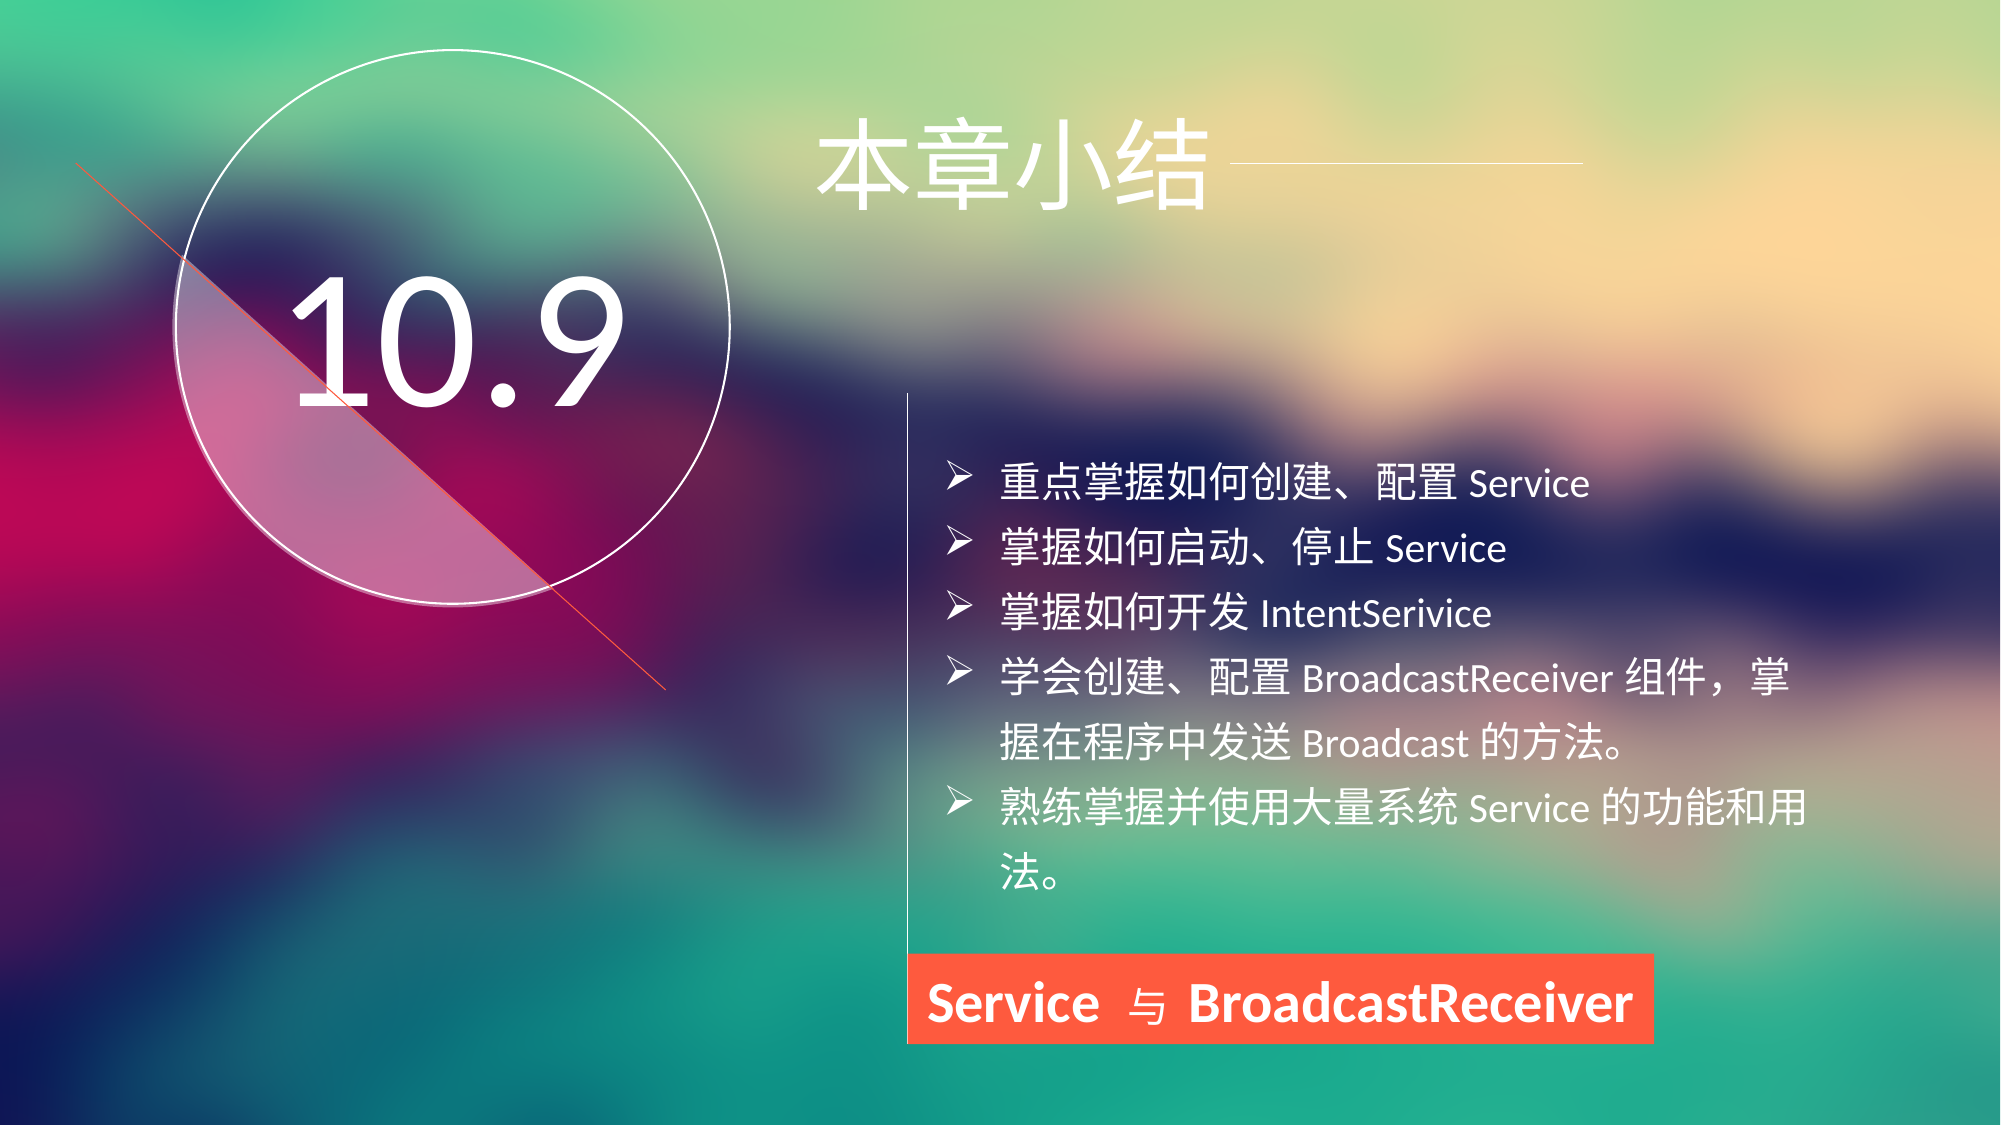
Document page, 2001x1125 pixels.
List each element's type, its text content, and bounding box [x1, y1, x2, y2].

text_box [75, 46, 734, 690]
text_box 本章小结 [798, 94, 1229, 230]
picture [0, 0, 2001, 1125]
text_box 重点掌握如何创建、配置Service 掌握如何启动、停止Service 掌握如何开发IntentSerivice 学会创建、配置BroadcastReceiver组件，掌握在程序中发送Broadcast的方法。 熟练掌握并使用大量系统Service的功能和用法。 [928, 433, 1843, 903]
text_box Service 与 BroadcastReceiver [908, 952, 1655, 1045]
